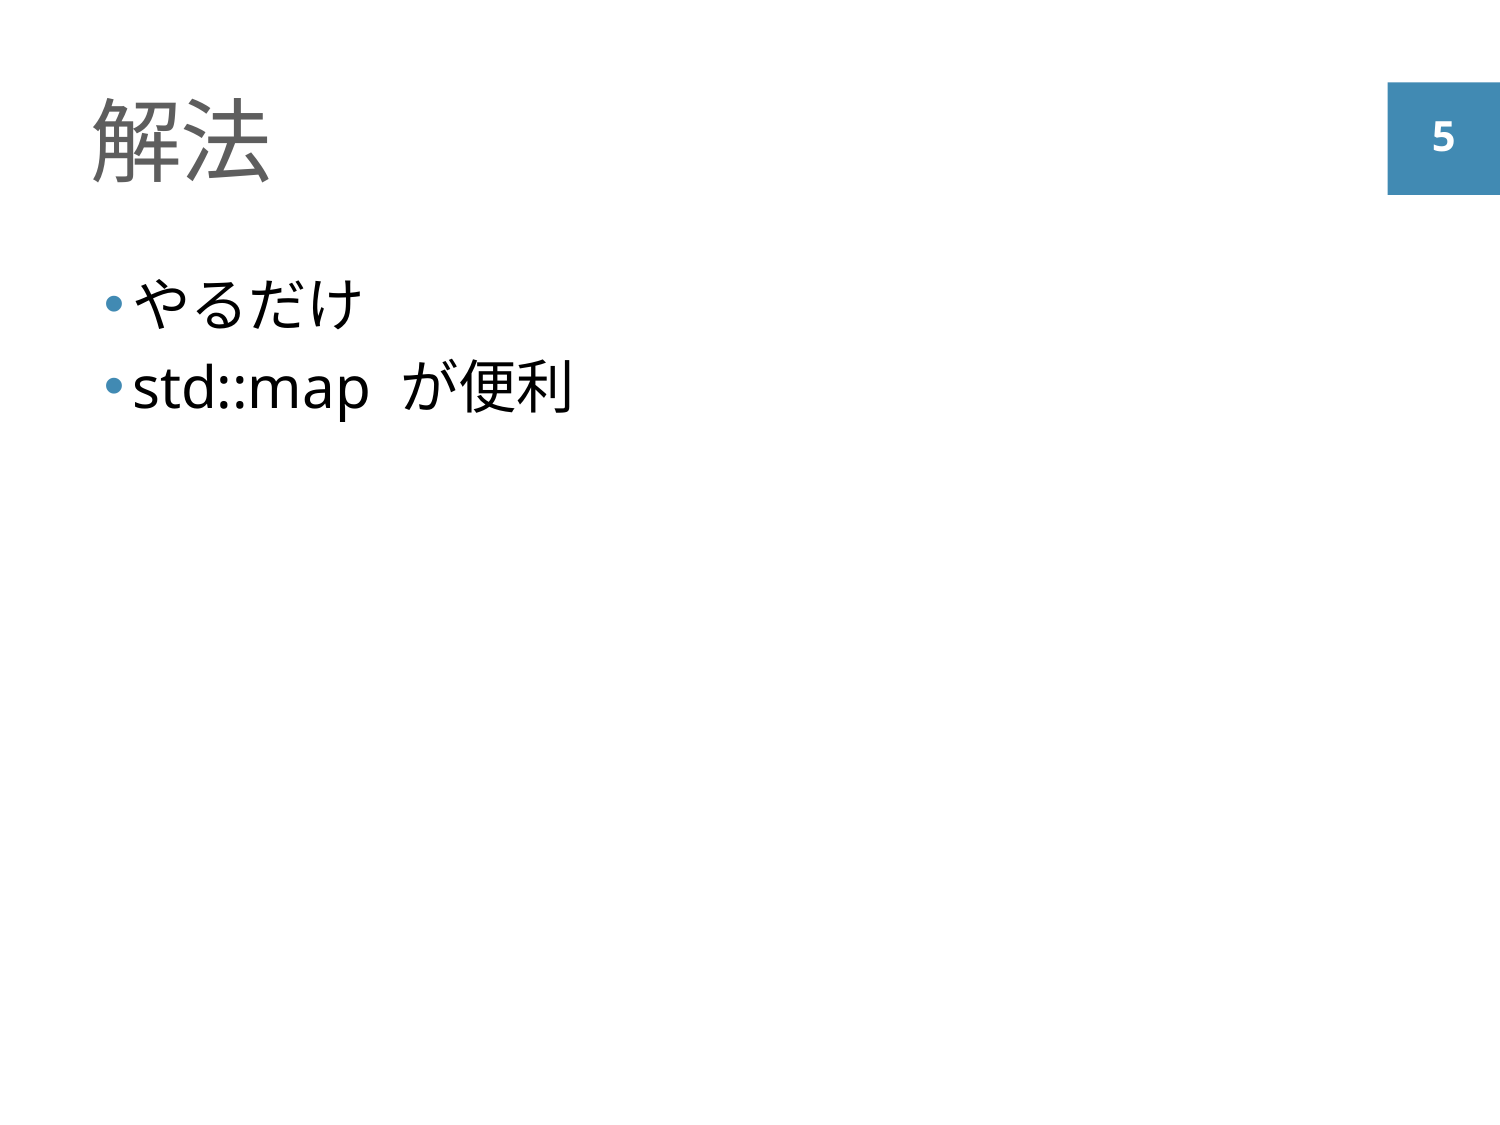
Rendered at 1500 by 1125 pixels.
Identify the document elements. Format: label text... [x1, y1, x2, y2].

list やるだけ std::map が便利 [75, 261, 1469, 1049]
title 解法 [75, 45, 1469, 233]
